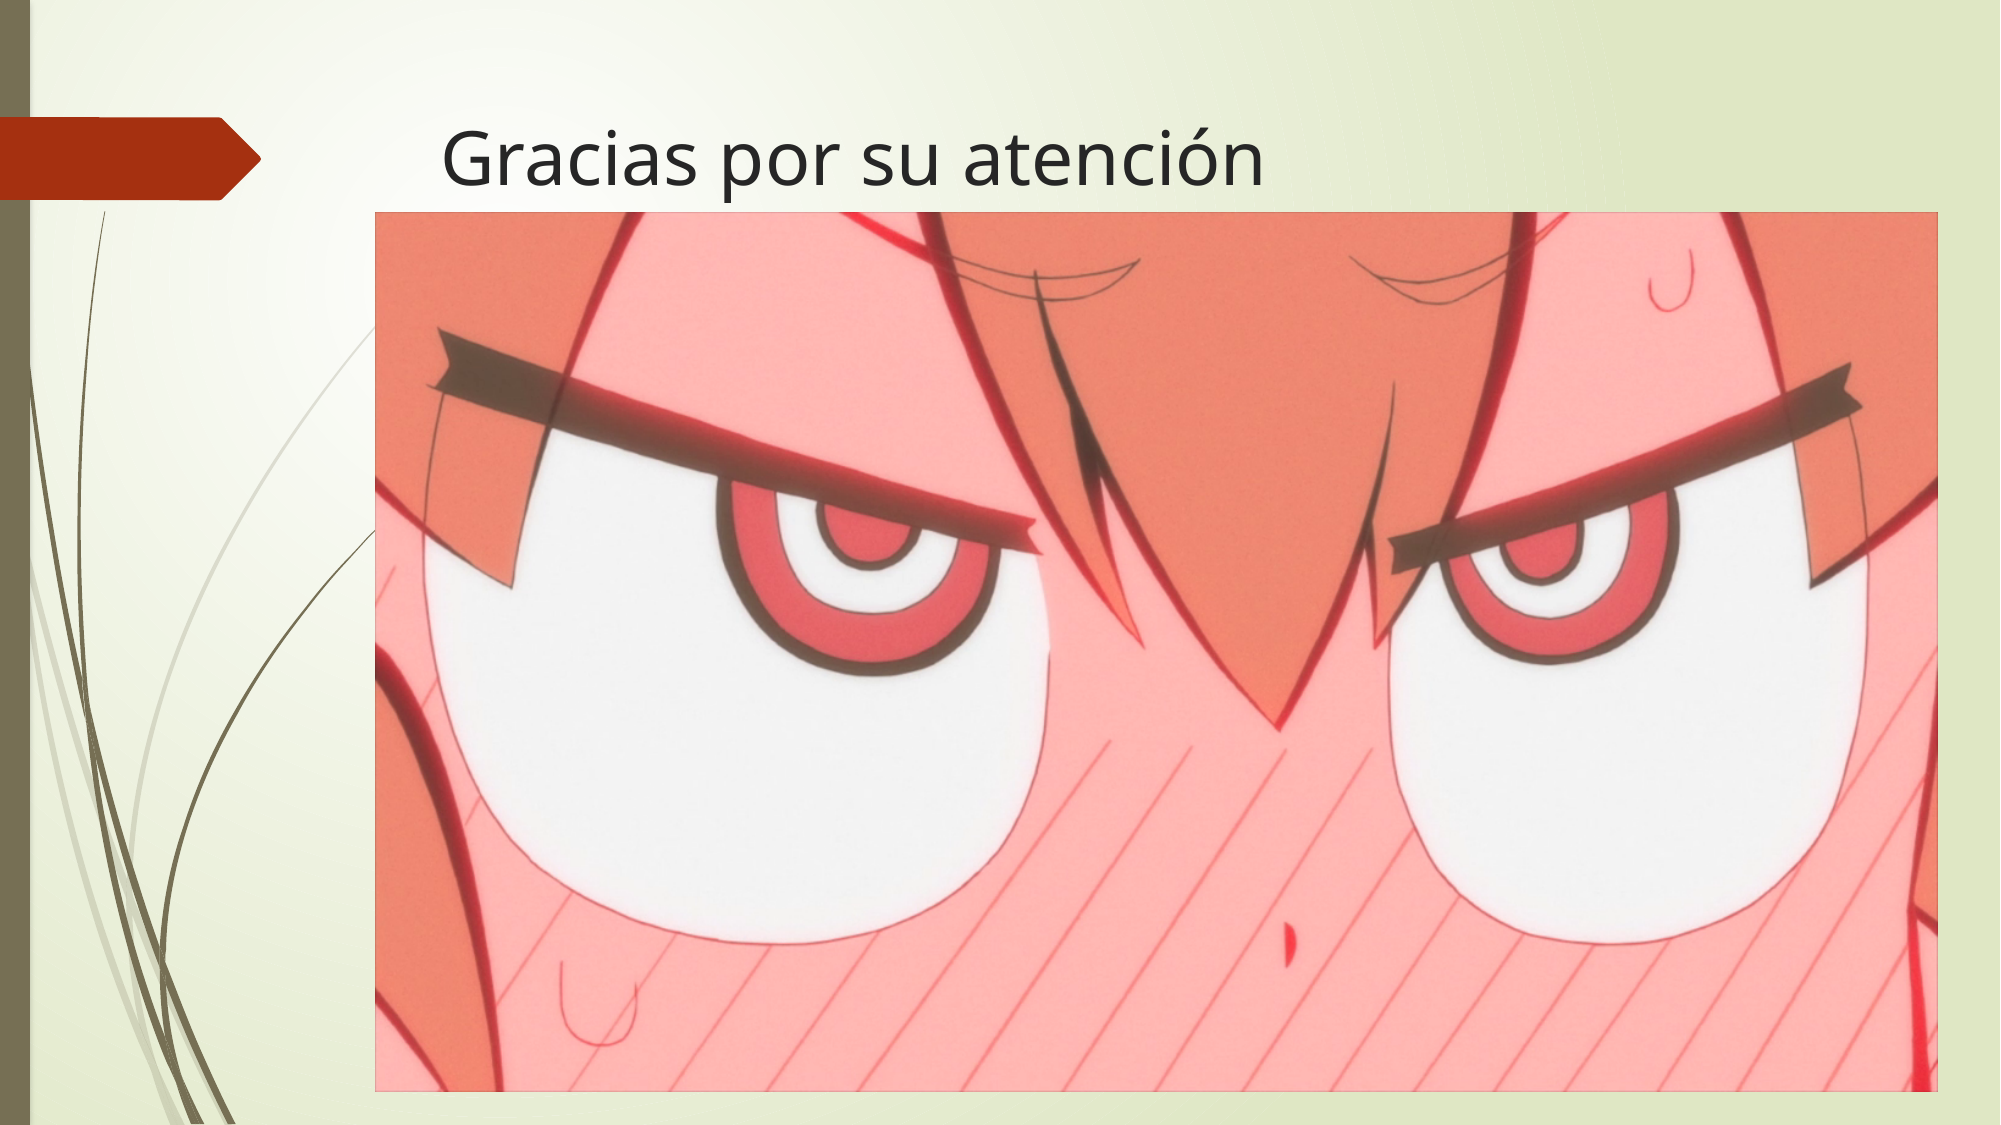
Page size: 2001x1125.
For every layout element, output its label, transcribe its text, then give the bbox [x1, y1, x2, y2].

picture [374, 212, 1938, 1092]
title Gracias por su atención [425, 102, 1888, 212]
